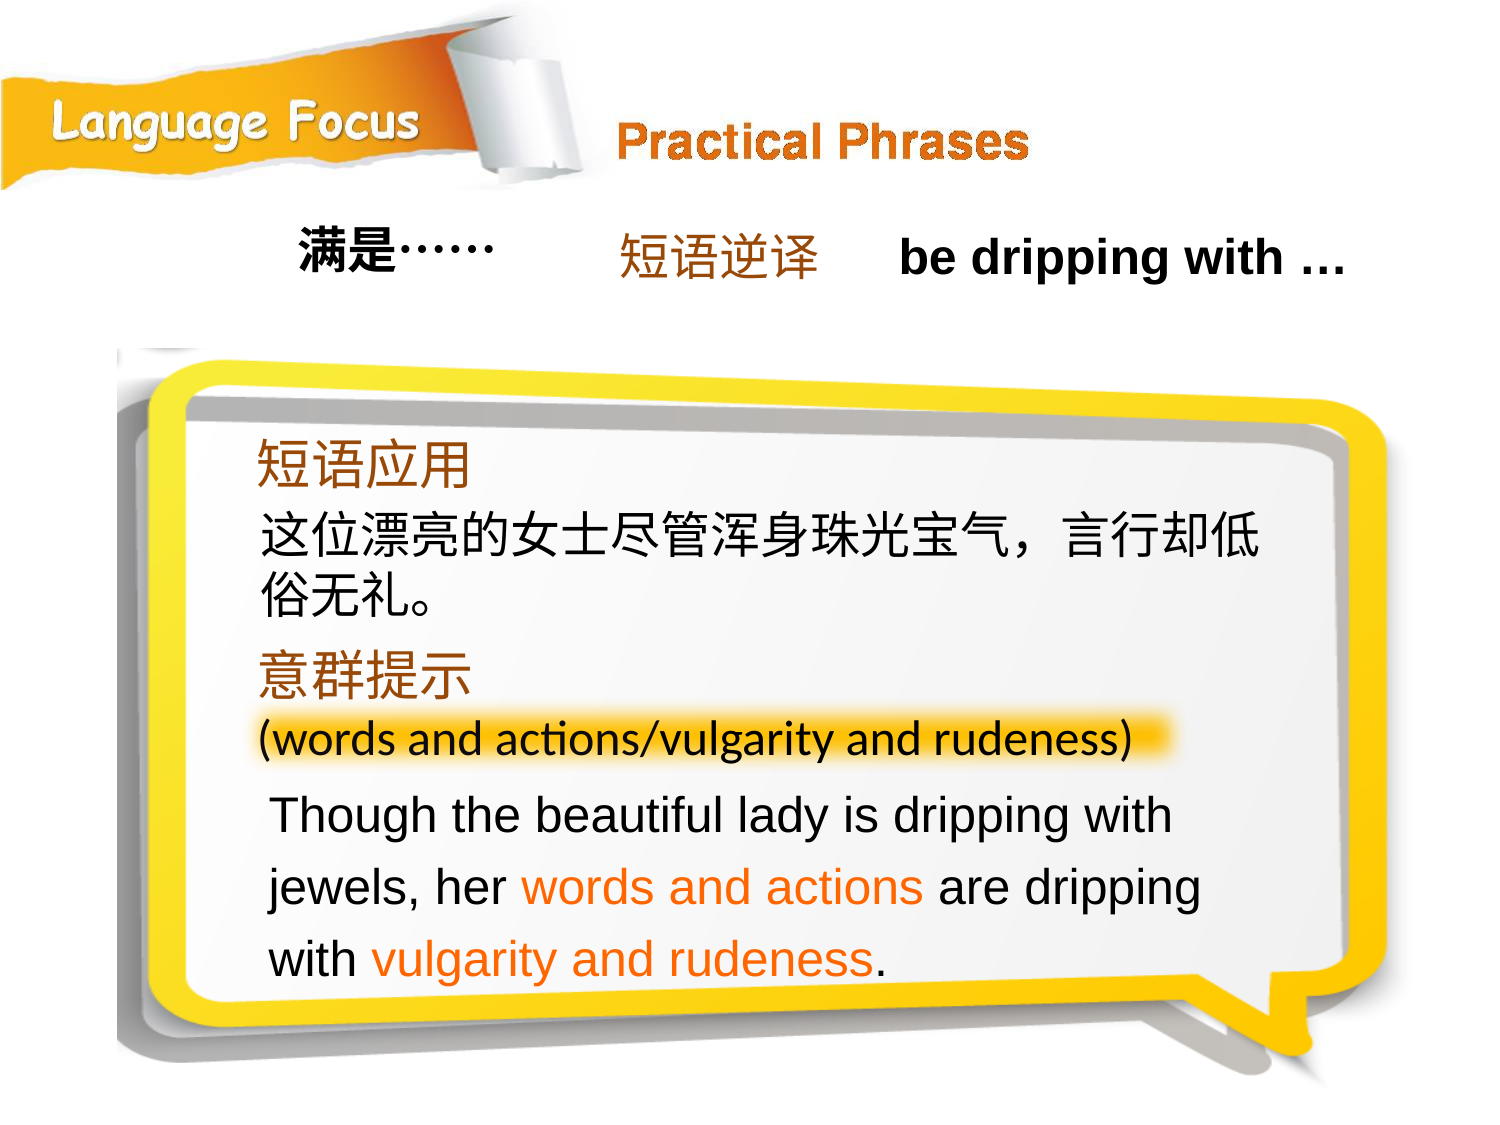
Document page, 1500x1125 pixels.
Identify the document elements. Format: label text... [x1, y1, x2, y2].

text_box be dripping with … [797, 217, 1451, 292]
text_box 满是…… [152, 210, 644, 286]
picture [116, 347, 1432, 1091]
text_box 短语逆译 [604, 217, 876, 293]
picture [0, 0, 1161, 192]
